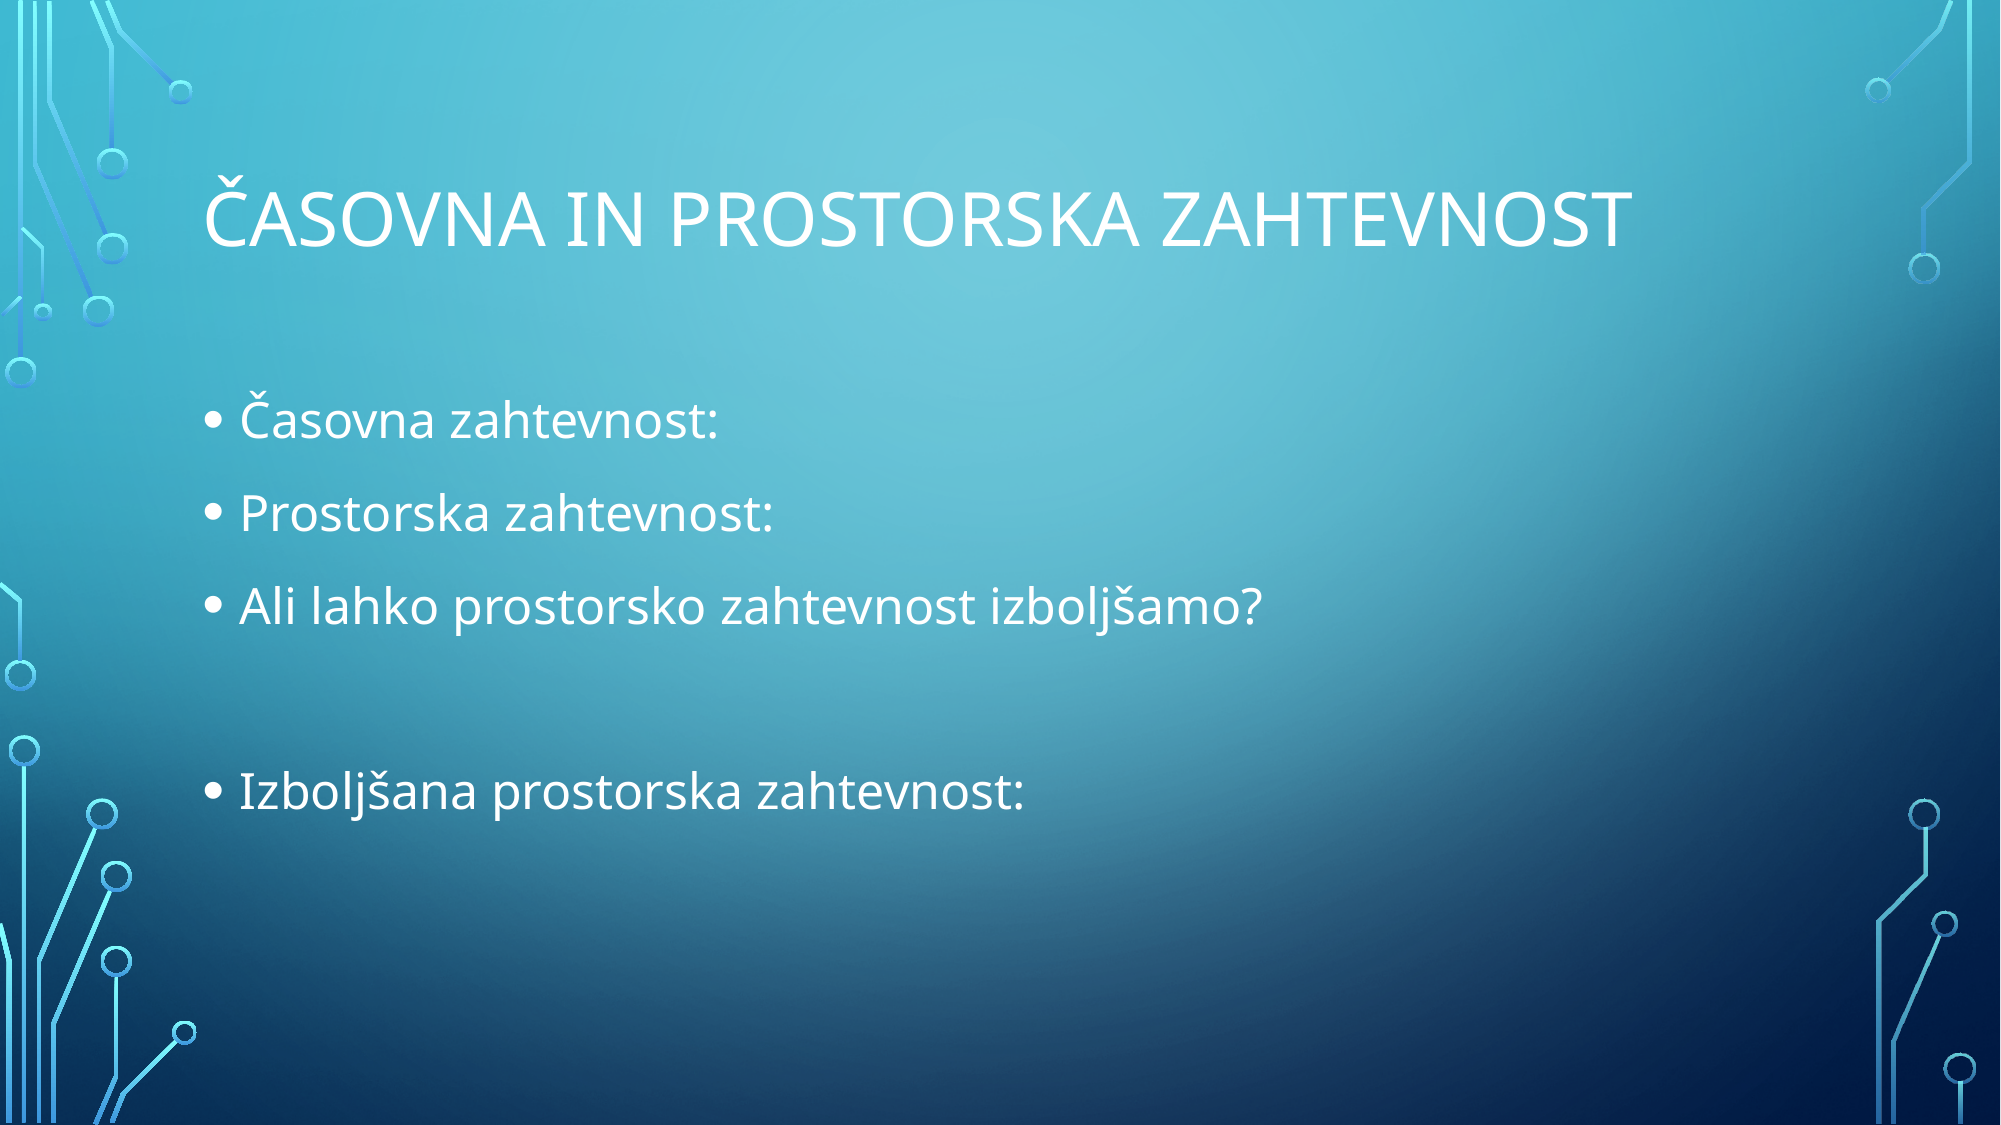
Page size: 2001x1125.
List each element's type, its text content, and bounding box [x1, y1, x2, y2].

title Časovna in prostorska zahtevnost [187, 101, 1813, 344]
